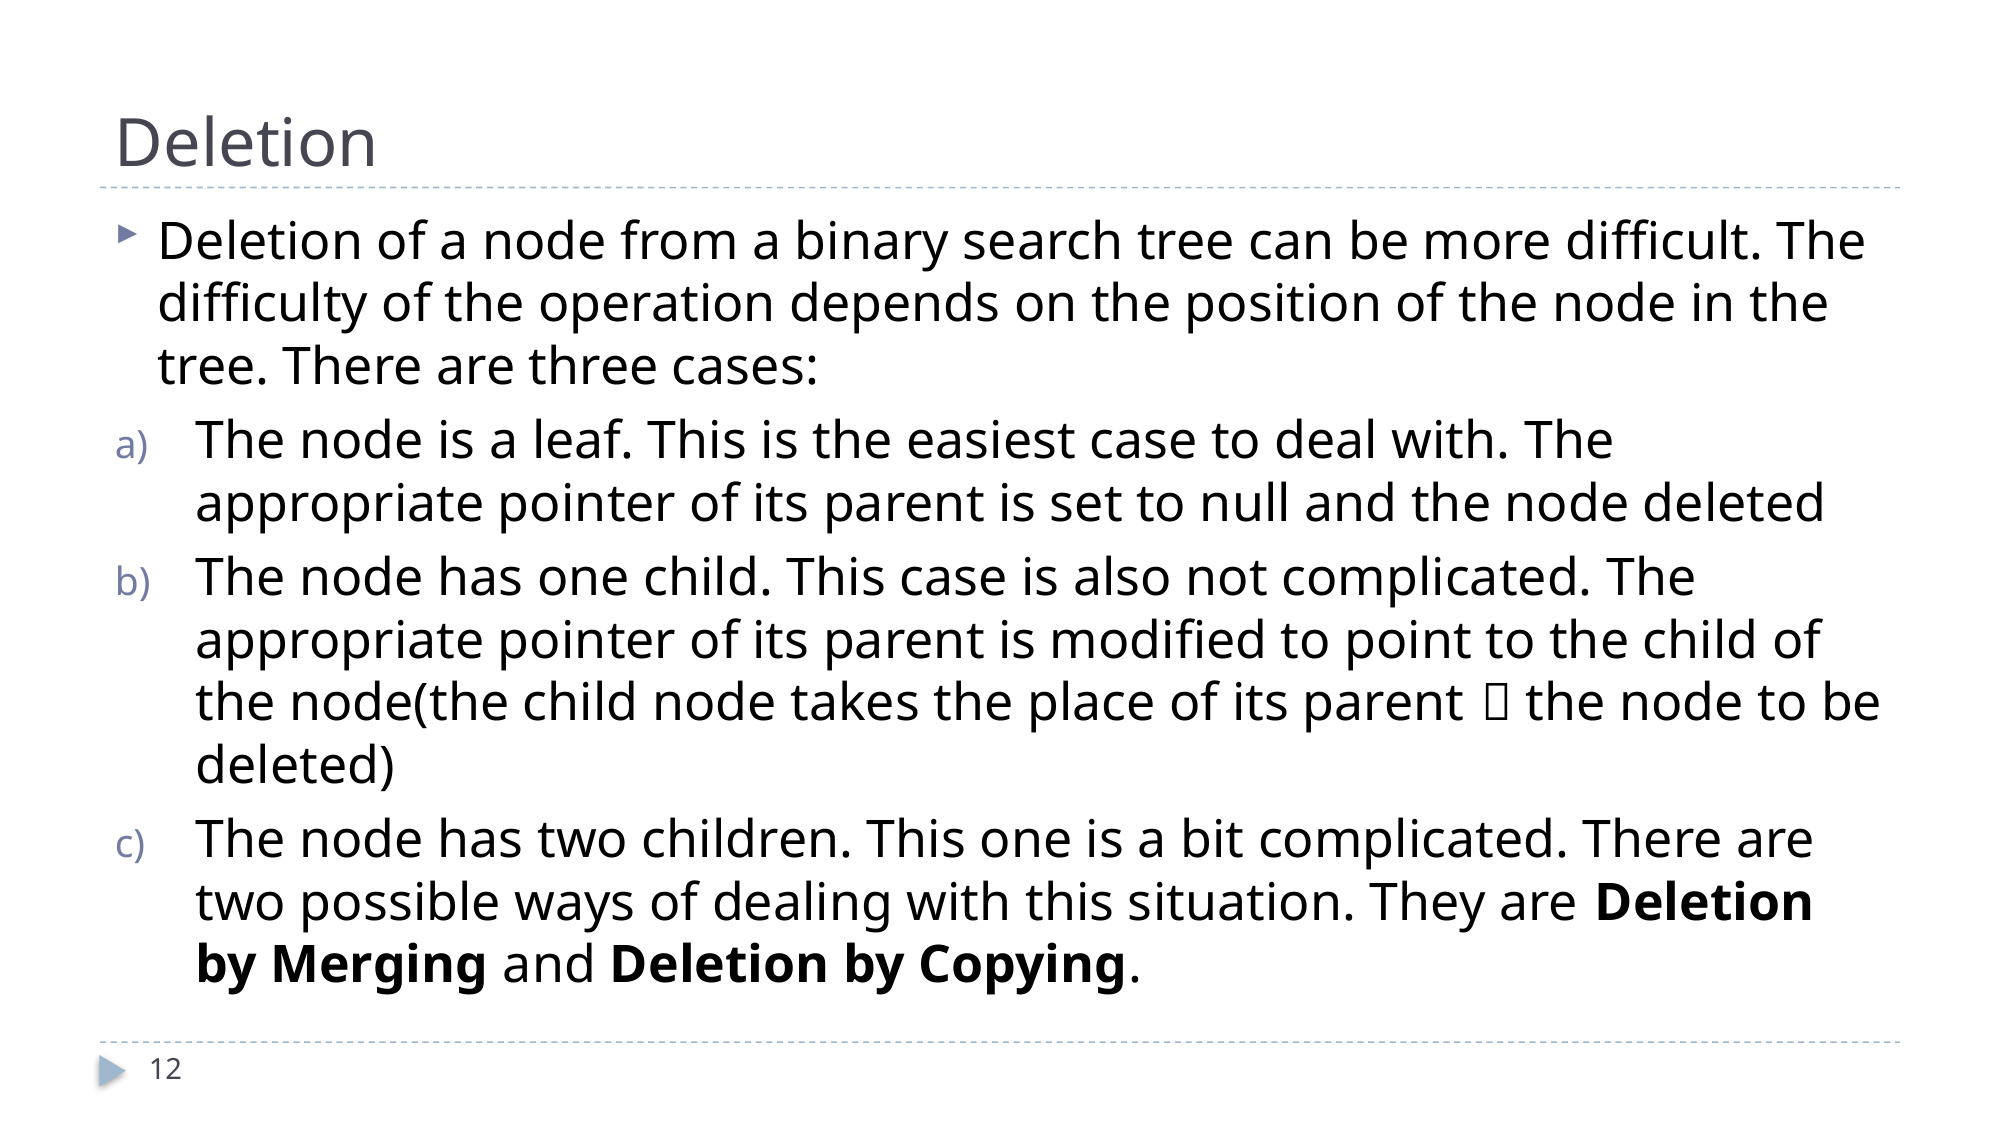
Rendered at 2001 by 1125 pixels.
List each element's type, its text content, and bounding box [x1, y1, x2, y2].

slide_number 12 [133, 1042, 568, 1103]
list Deletion of a node from a binary search tree can be more difficult. The difficulty of the operation depends on the position of the node in the tree. There are three cases: The node is a leaf. This is the easiest case to deal with. The appropriate pointer of its parent is set to null and the node deleted The node has one child. This case is also not complicated. The appropriate pointer of its parent is modified to point to the child of the node(the child node takes the place of its parent  the node to be deleted) The node has two children. This one is a bit complicated. There are two possible ways of dealing with this situation. They are Deletion by Merging and Deletion by Copying. [99, 200, 1900, 1010]
title Deletion [99, 24, 1900, 188]
